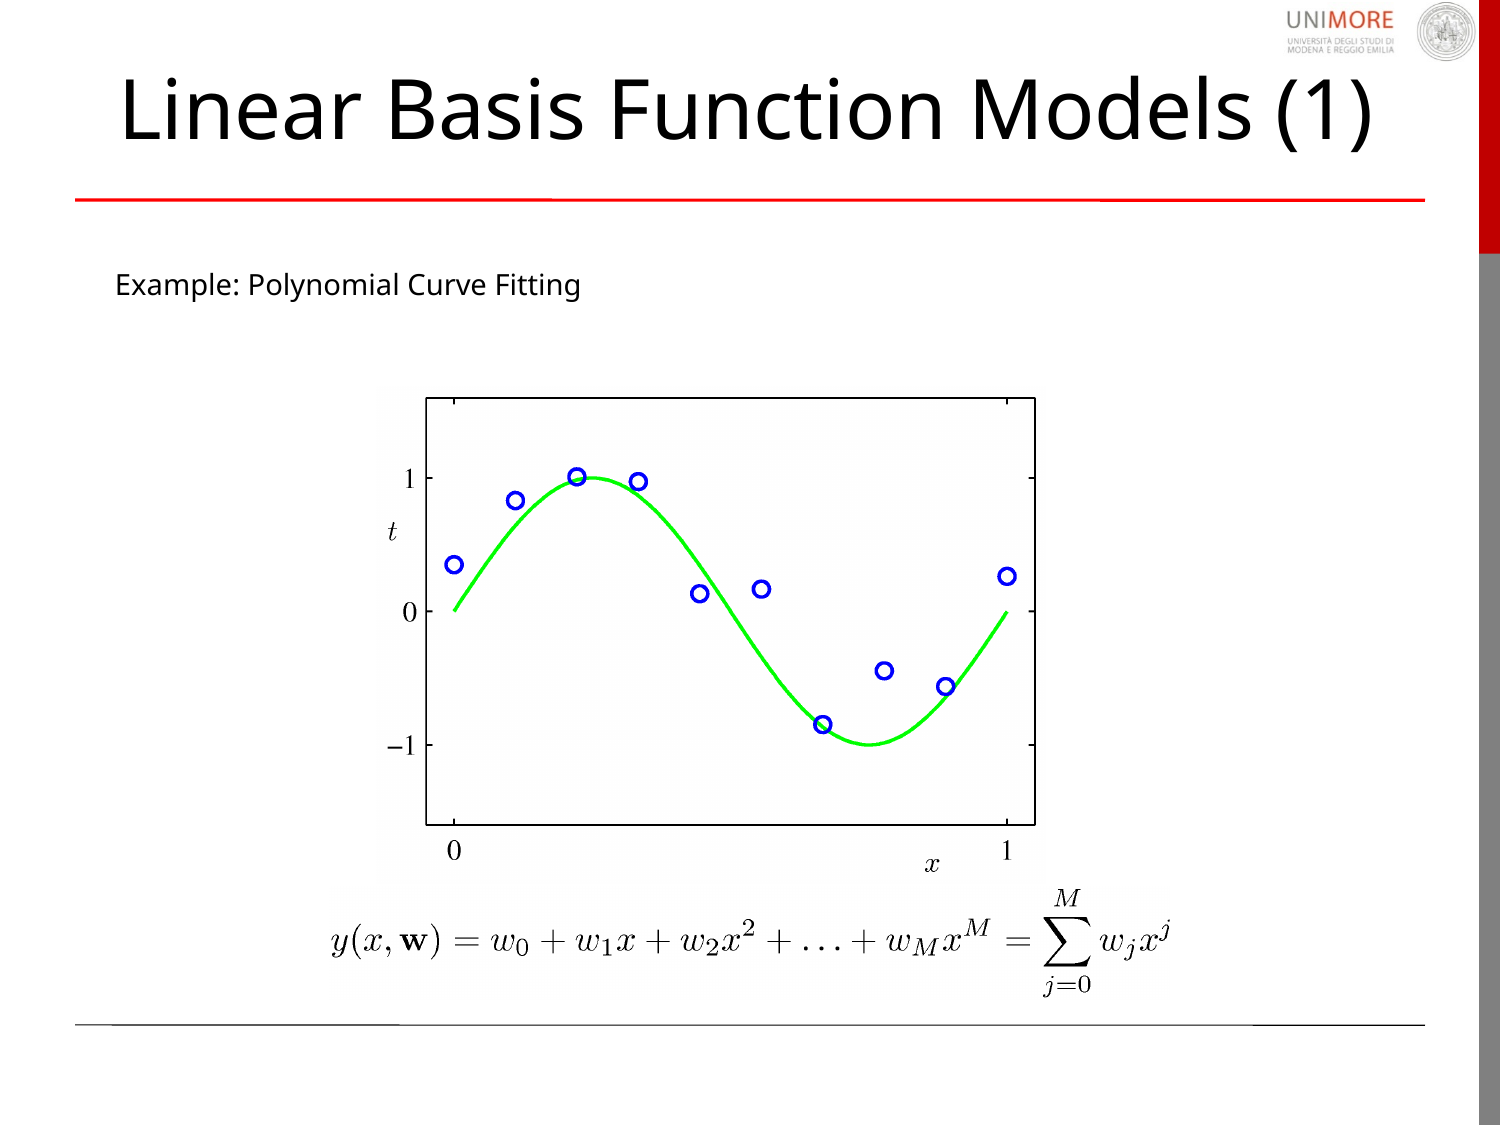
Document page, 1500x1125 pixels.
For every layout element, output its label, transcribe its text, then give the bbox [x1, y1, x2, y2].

list Example: Polynomial Curve Fitting [99, 262, 1400, 1005]
title Linear Basis Function Models (1) [103, 59, 1397, 166]
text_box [329, 386, 1170, 1001]
picture [1283, 2, 1479, 62]
